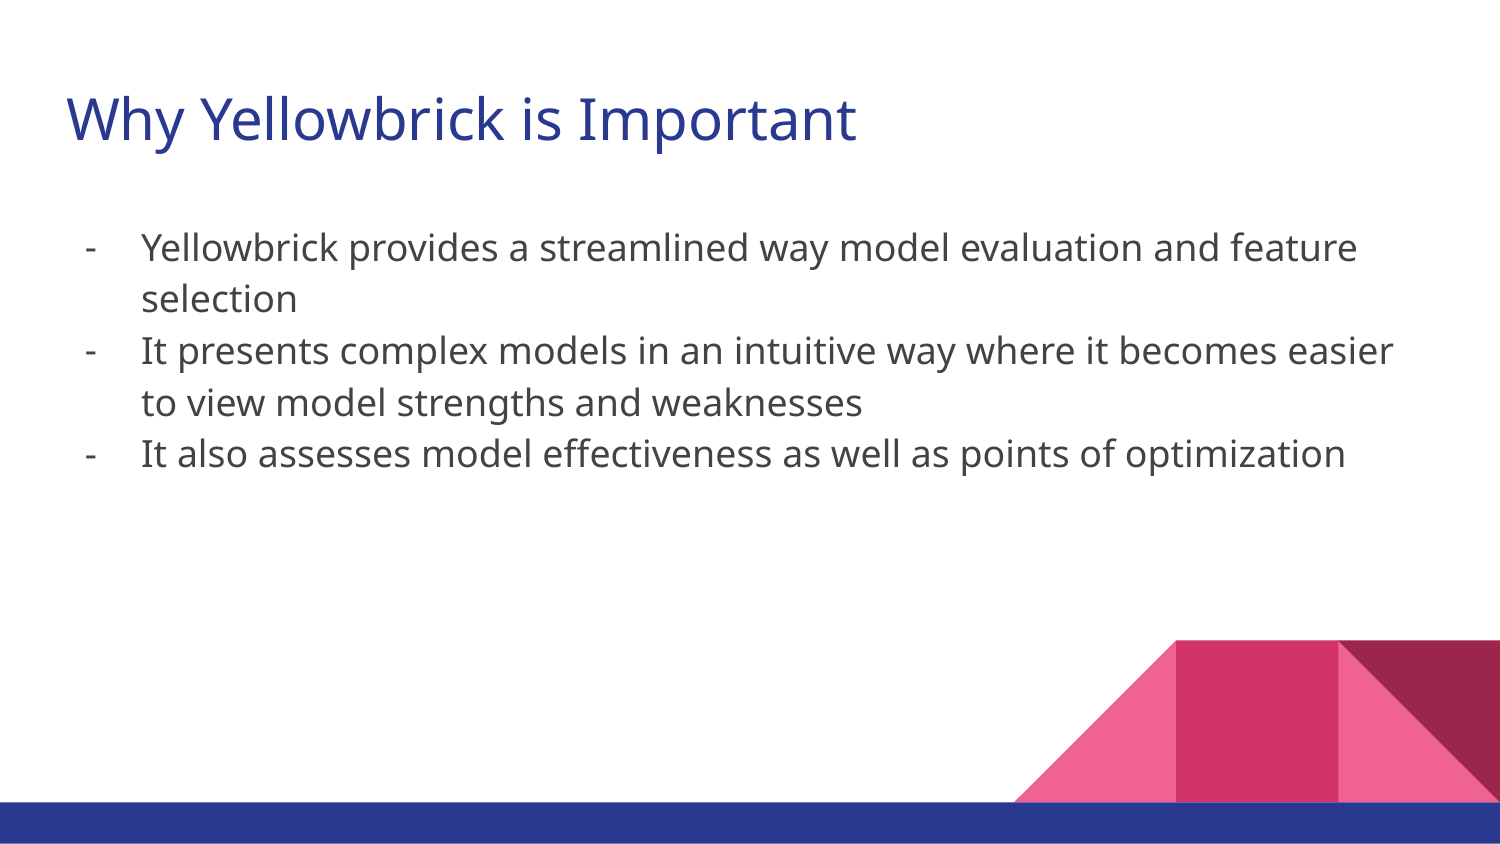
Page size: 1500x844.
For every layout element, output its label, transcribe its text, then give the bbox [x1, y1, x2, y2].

list Yellowbrick provides a streamlined way model evaluation and feature selection It presents complex models in an intuitive way where it becomes easier to view model strengths and weaknesses It also assesses model effectiveness as well as points of optimization [51, 201, 1449, 750]
title Why Yellowbrick is Important [51, 67, 1449, 167]
